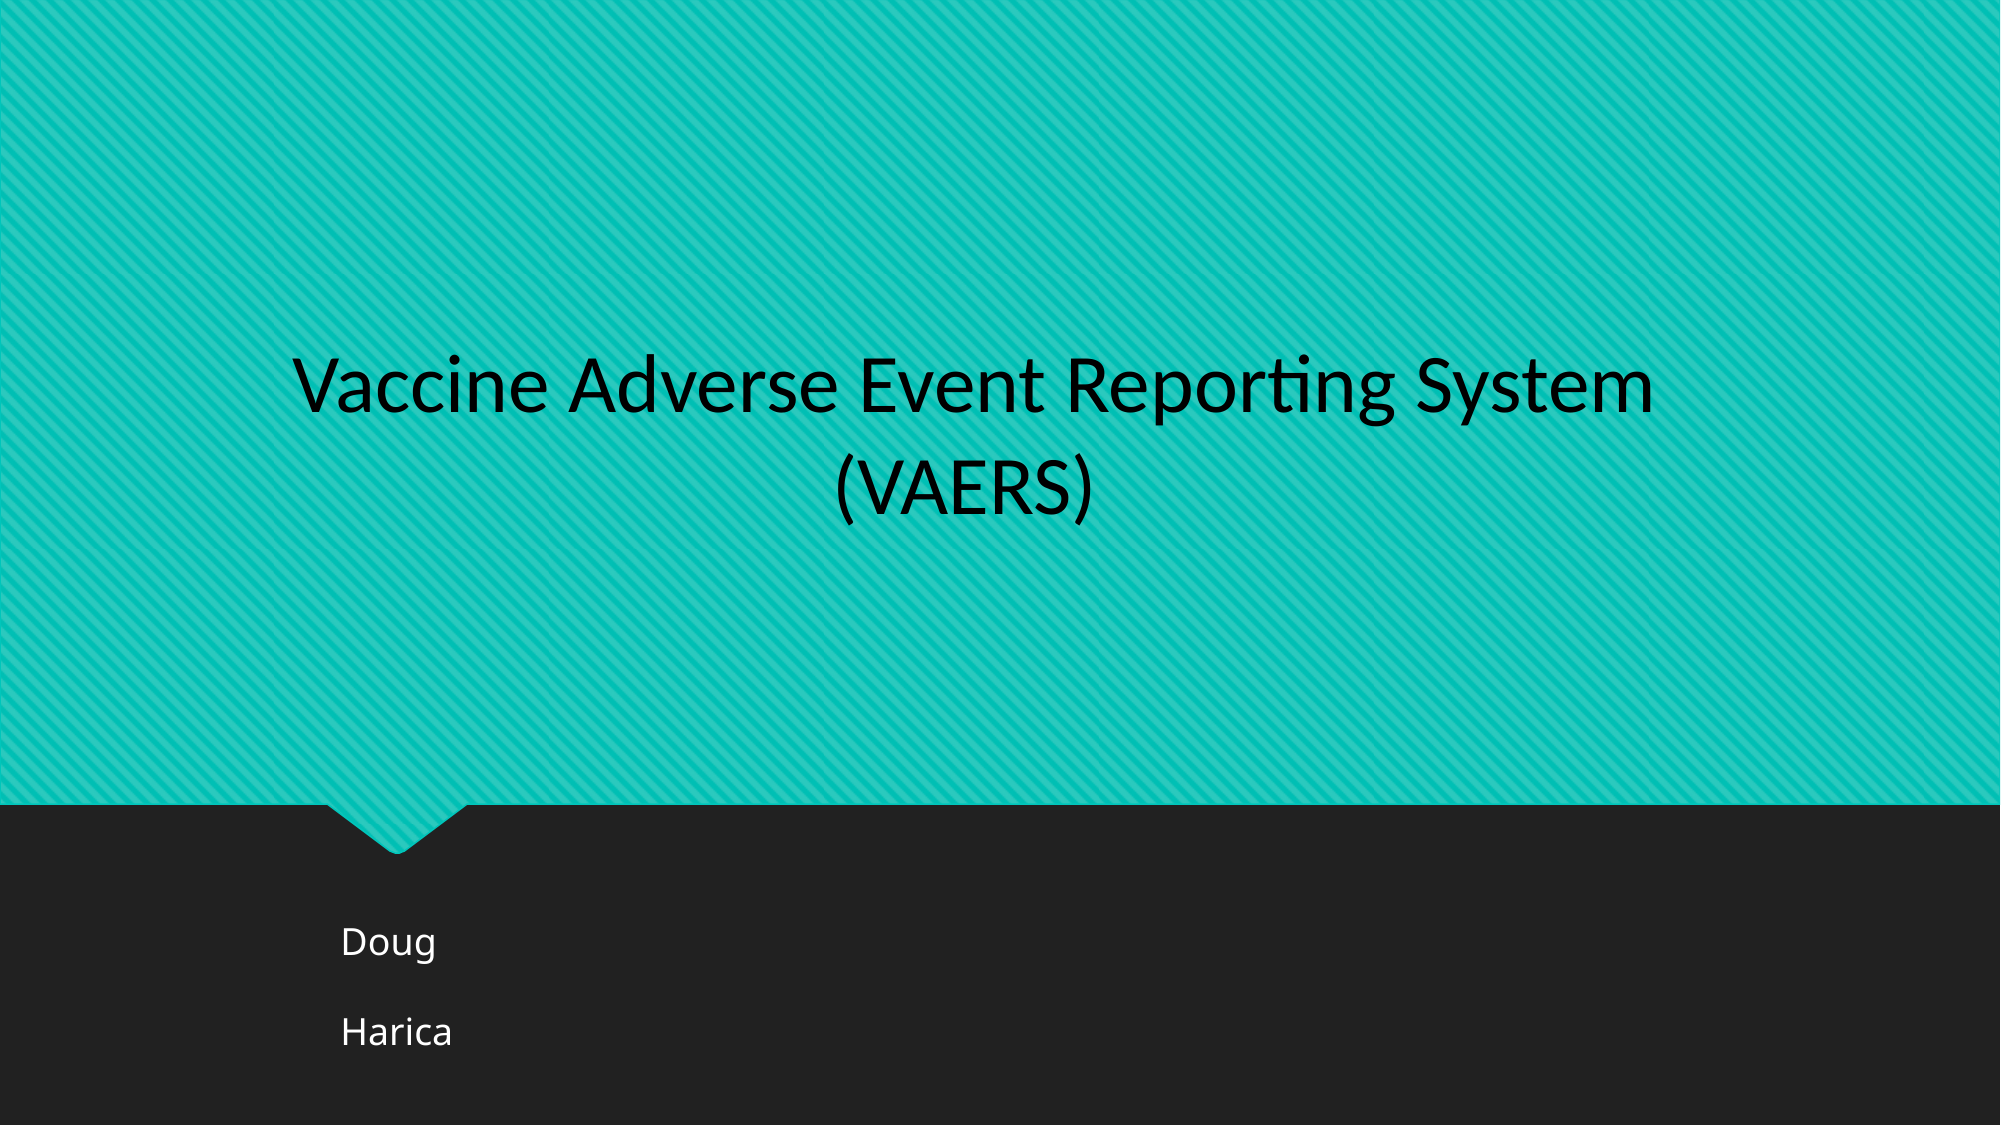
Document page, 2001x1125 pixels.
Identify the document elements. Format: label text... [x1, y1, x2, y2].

text_box Vaccine Adverse Event Reporting System (VAERS) [100, 313, 1848, 539]
text_box Doug Harica [325, 910, 956, 1061]
